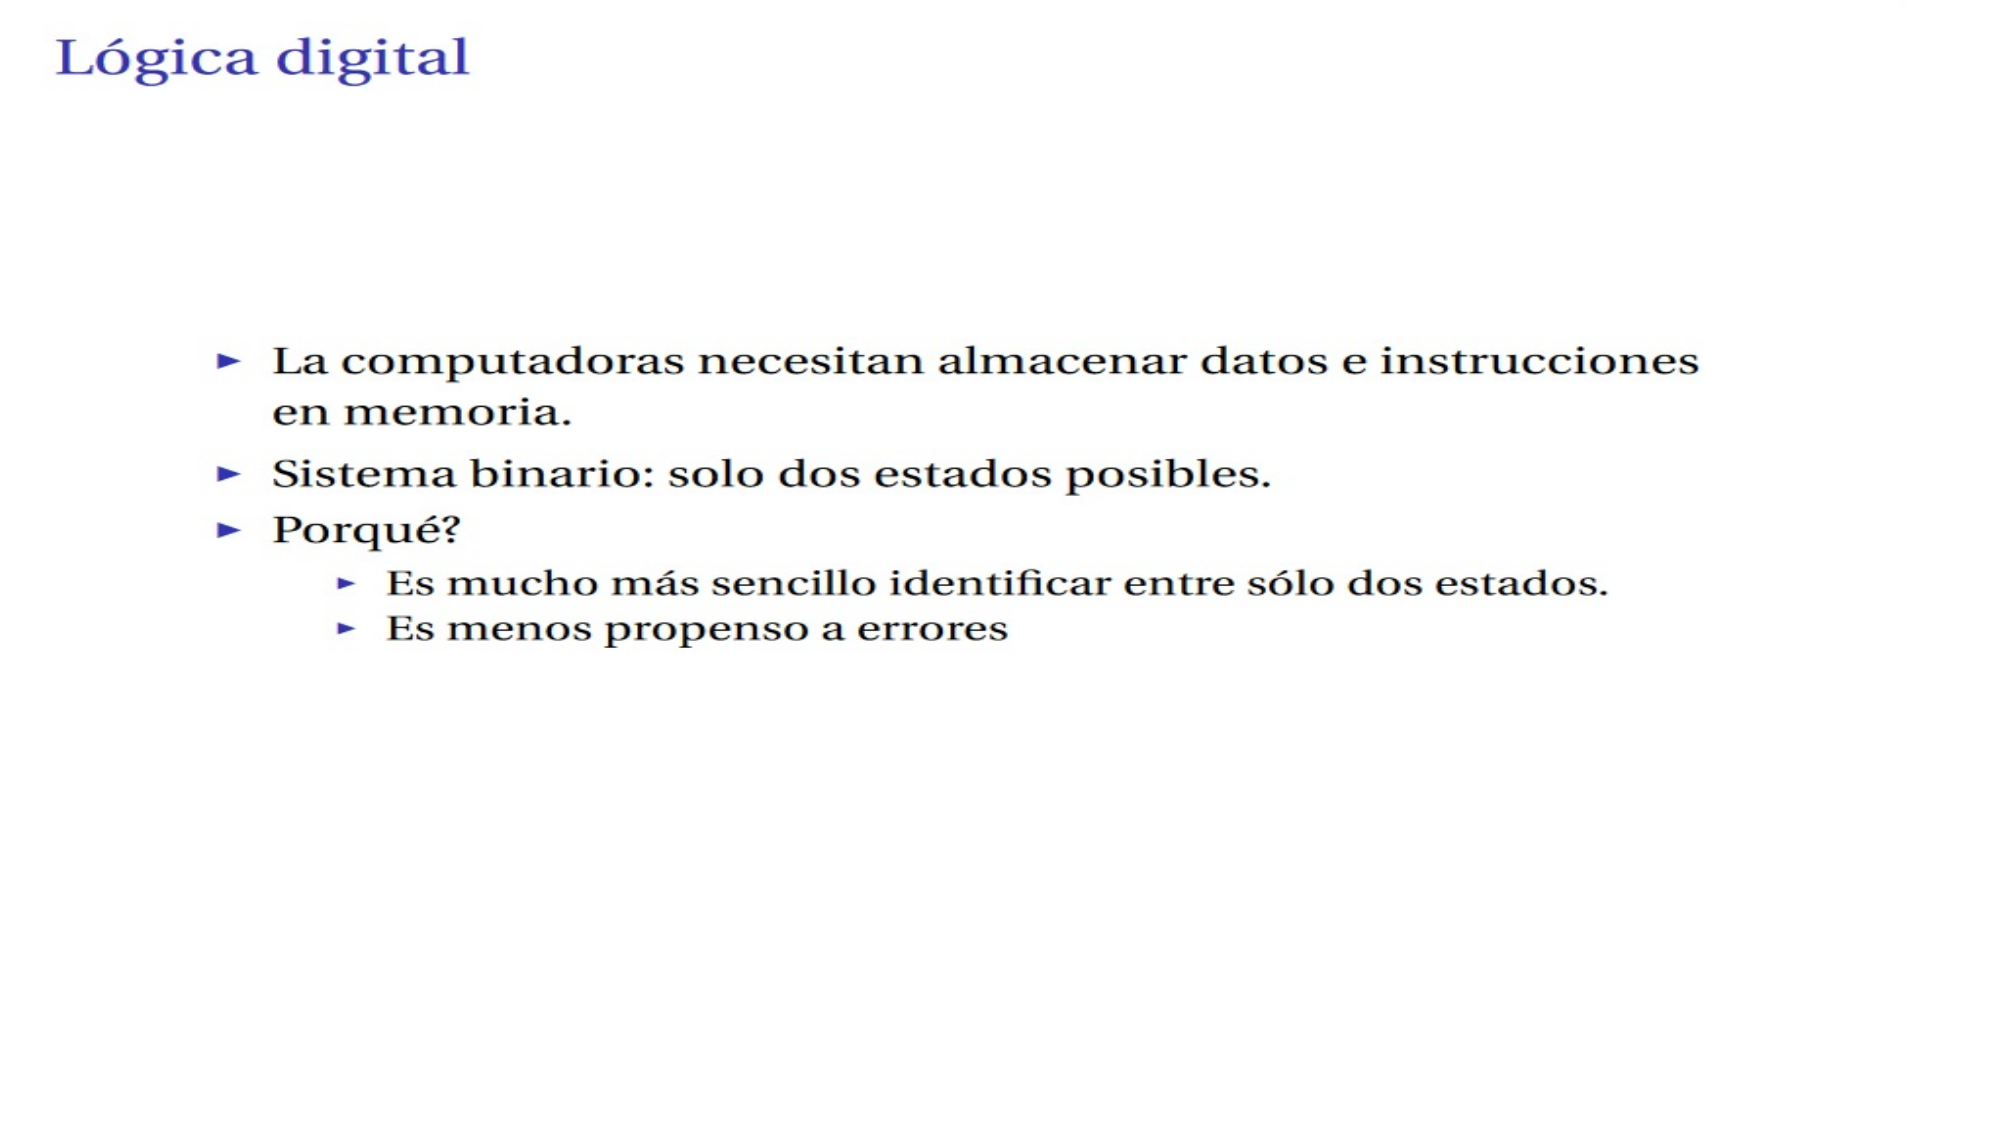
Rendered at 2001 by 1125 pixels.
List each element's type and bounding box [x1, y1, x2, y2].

list [12, 0, 1986, 1014]
